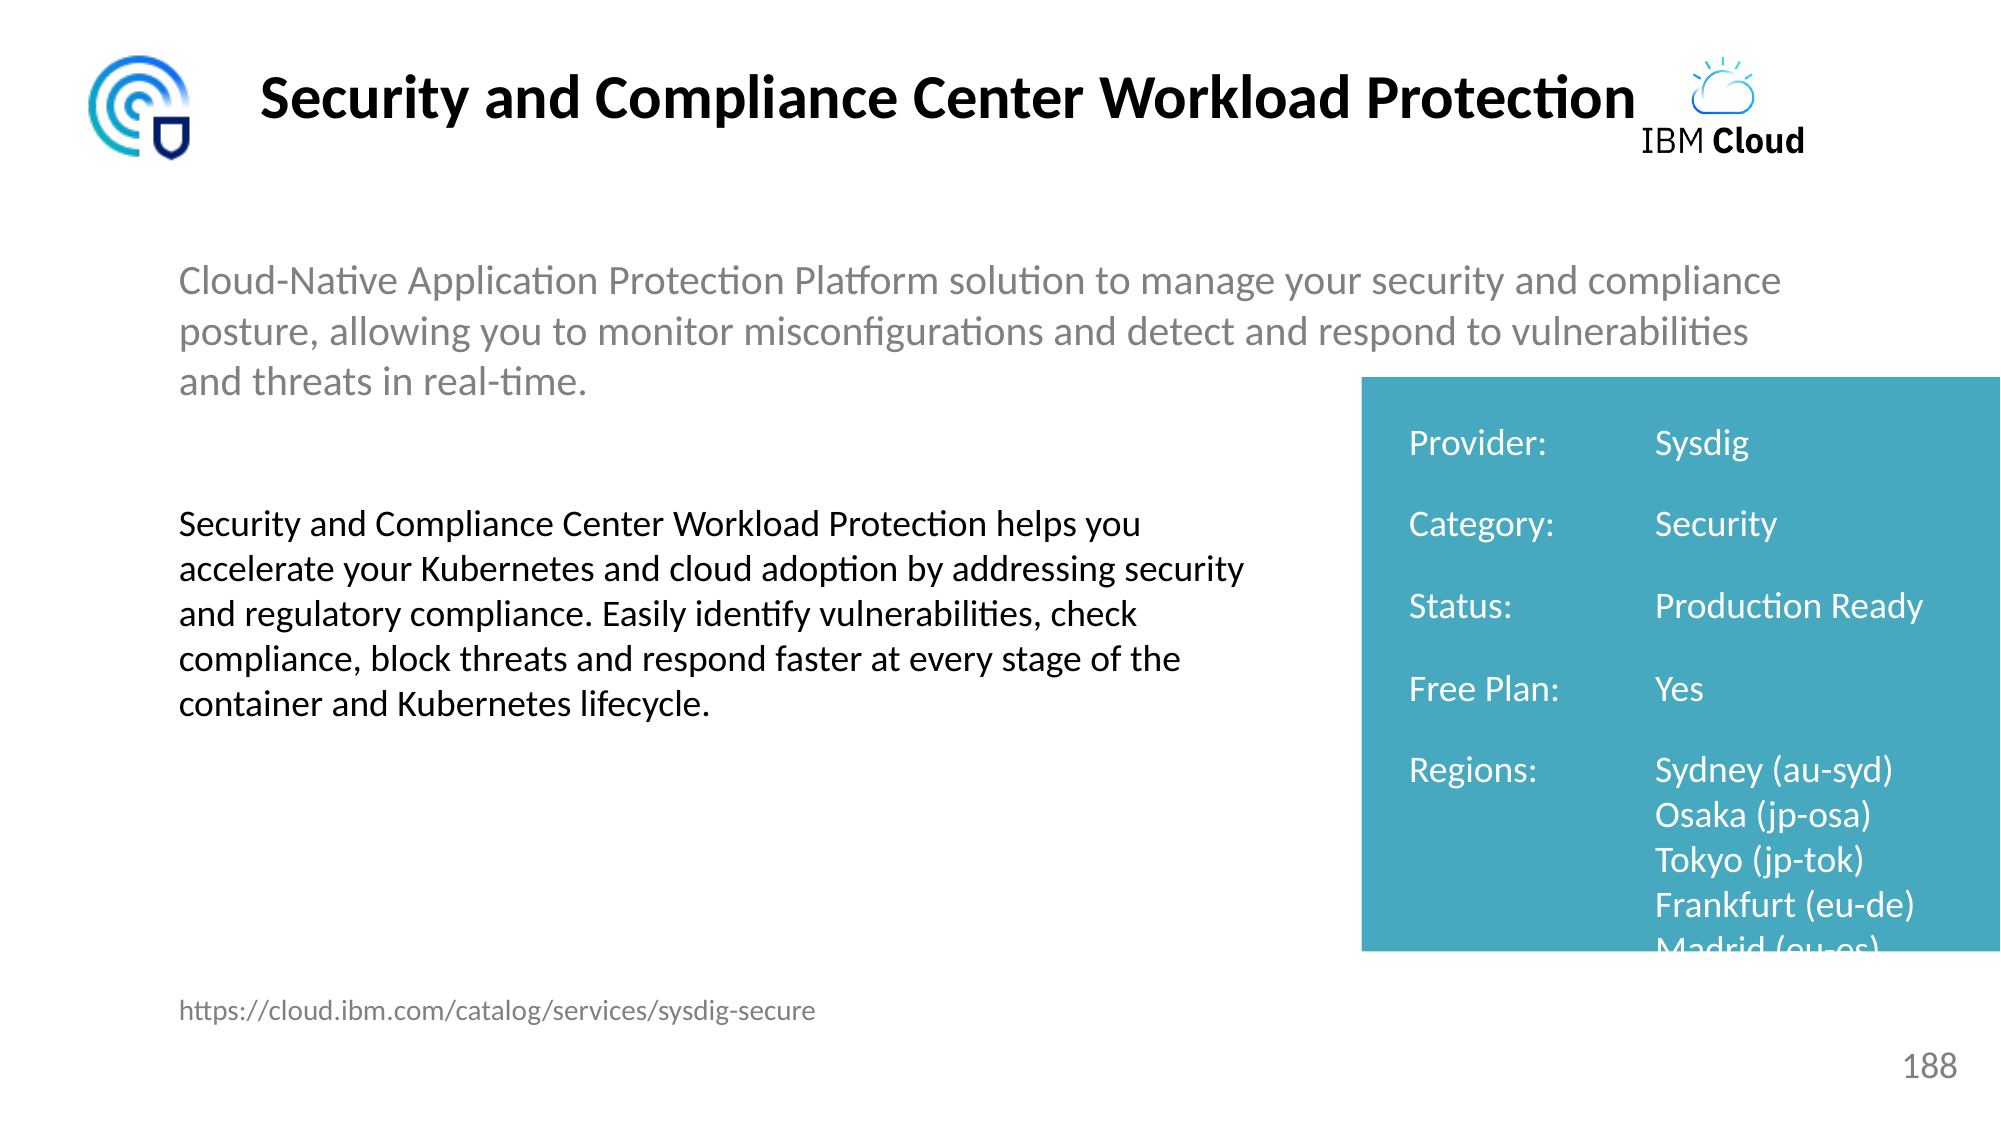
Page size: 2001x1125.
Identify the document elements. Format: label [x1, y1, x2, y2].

picture [81, 48, 197, 165]
text_box [163, 984, 1805, 1045]
text_box [1361, 377, 2000, 952]
text_box [1886, 1033, 2000, 1067]
picture [1640, 48, 1805, 165]
text_box [163, 492, 1313, 553]
text_box [163, 246, 1805, 307]
text_box [246, 49, 1640, 110]
